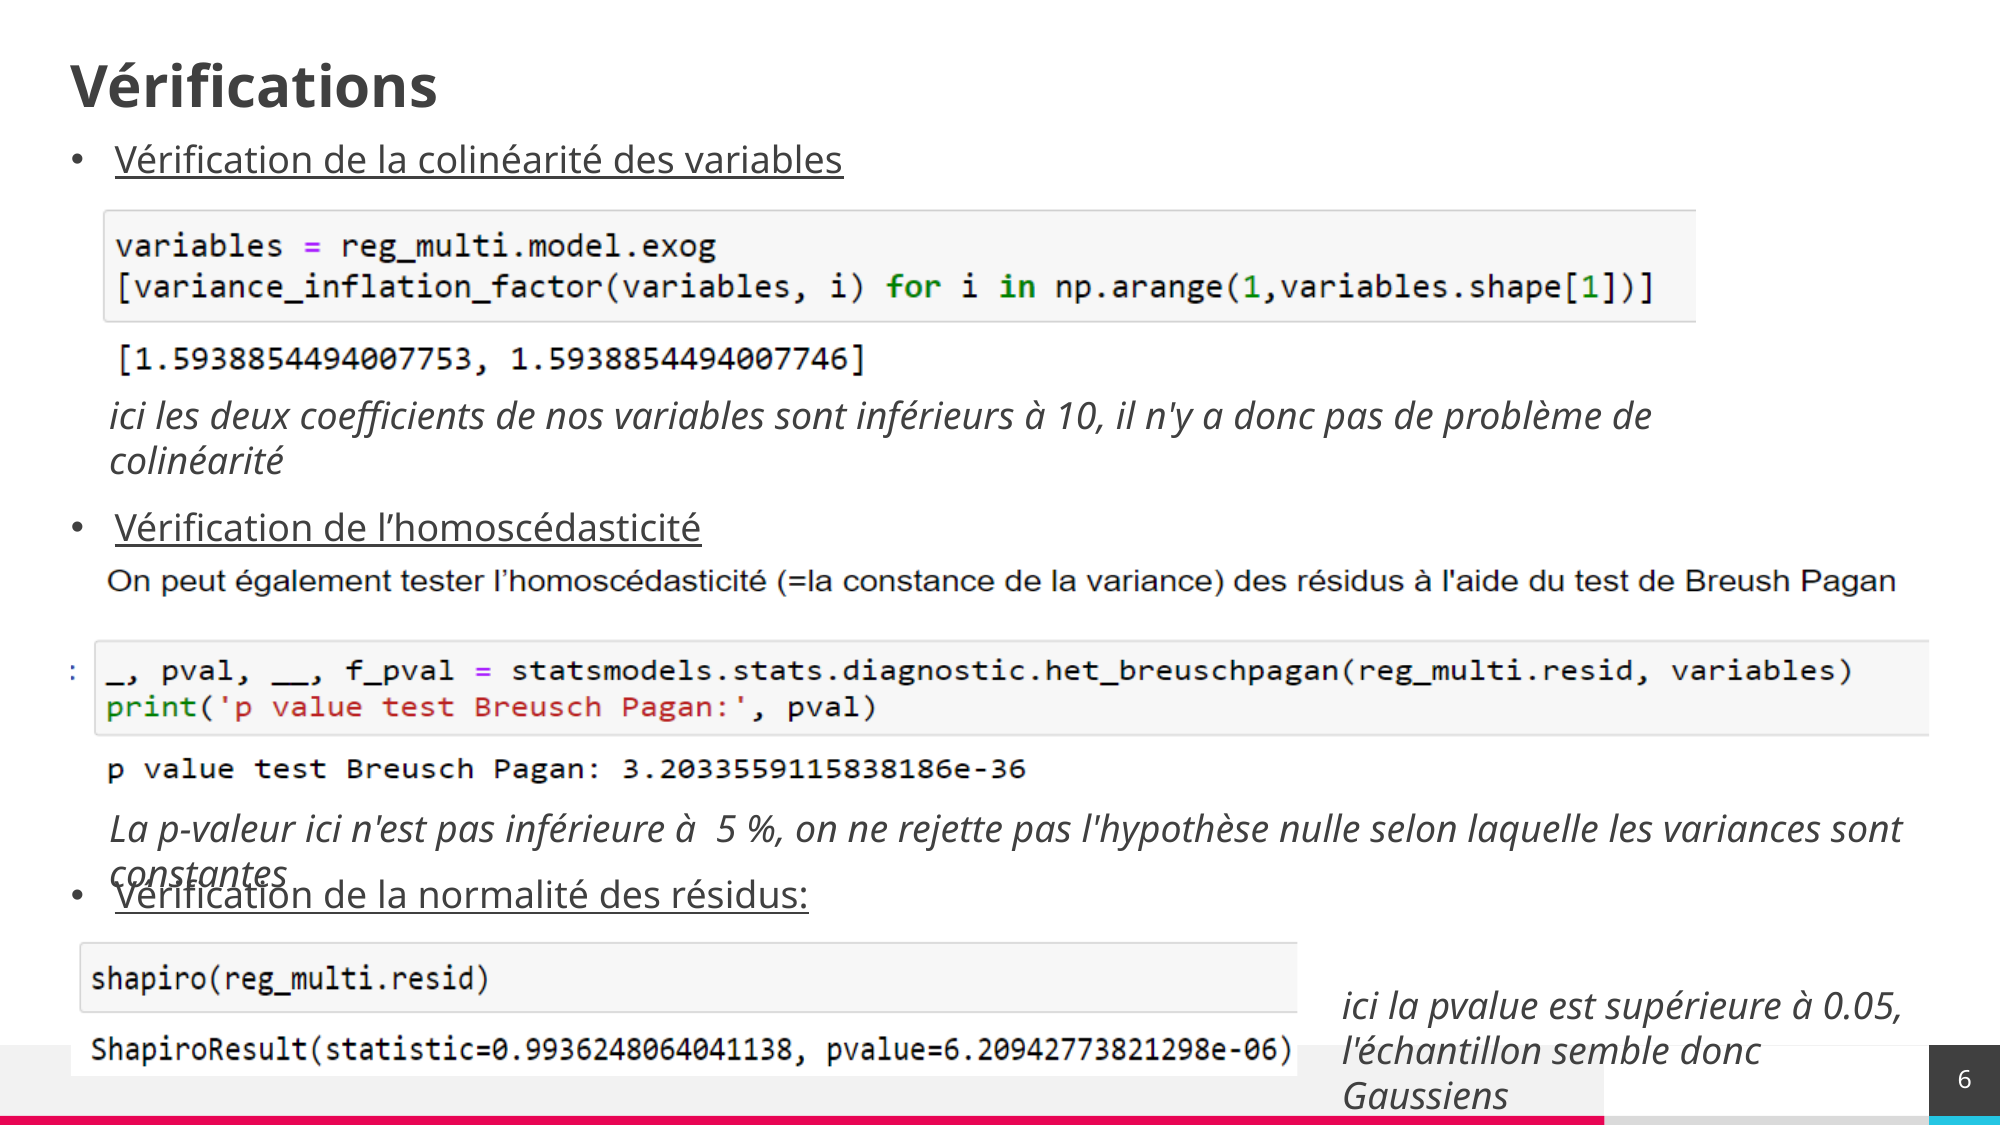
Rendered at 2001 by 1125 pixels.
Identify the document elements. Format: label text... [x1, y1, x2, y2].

list Vérifications Vérification de la colinéarité des variables Vérification de l’homoscédasticité Vérification de la normalité des résidus: [70, 57, 1971, 1046]
text_box La p-valeur ici n'est pas inférieure à 5 %, on ne rejette pas l'hypothèse nulle selon laquelle les variances sont constantes [94, 798, 1953, 903]
picture [94, 188, 1696, 398]
text_box ici les deux coefficients de nos variables sont inférieurs à 10, il n'y a donc pas de problème de colinéarité [94, 384, 1796, 490]
text_box ici la pvalue est supérieure à 0.05, l'échantillon semble donc Gaussiens [1327, 974, 1931, 1125]
picture [70, 551, 1930, 799]
slide_number 6 [1931, 1045, 2000, 1116]
picture [70, 933, 1298, 1076]
